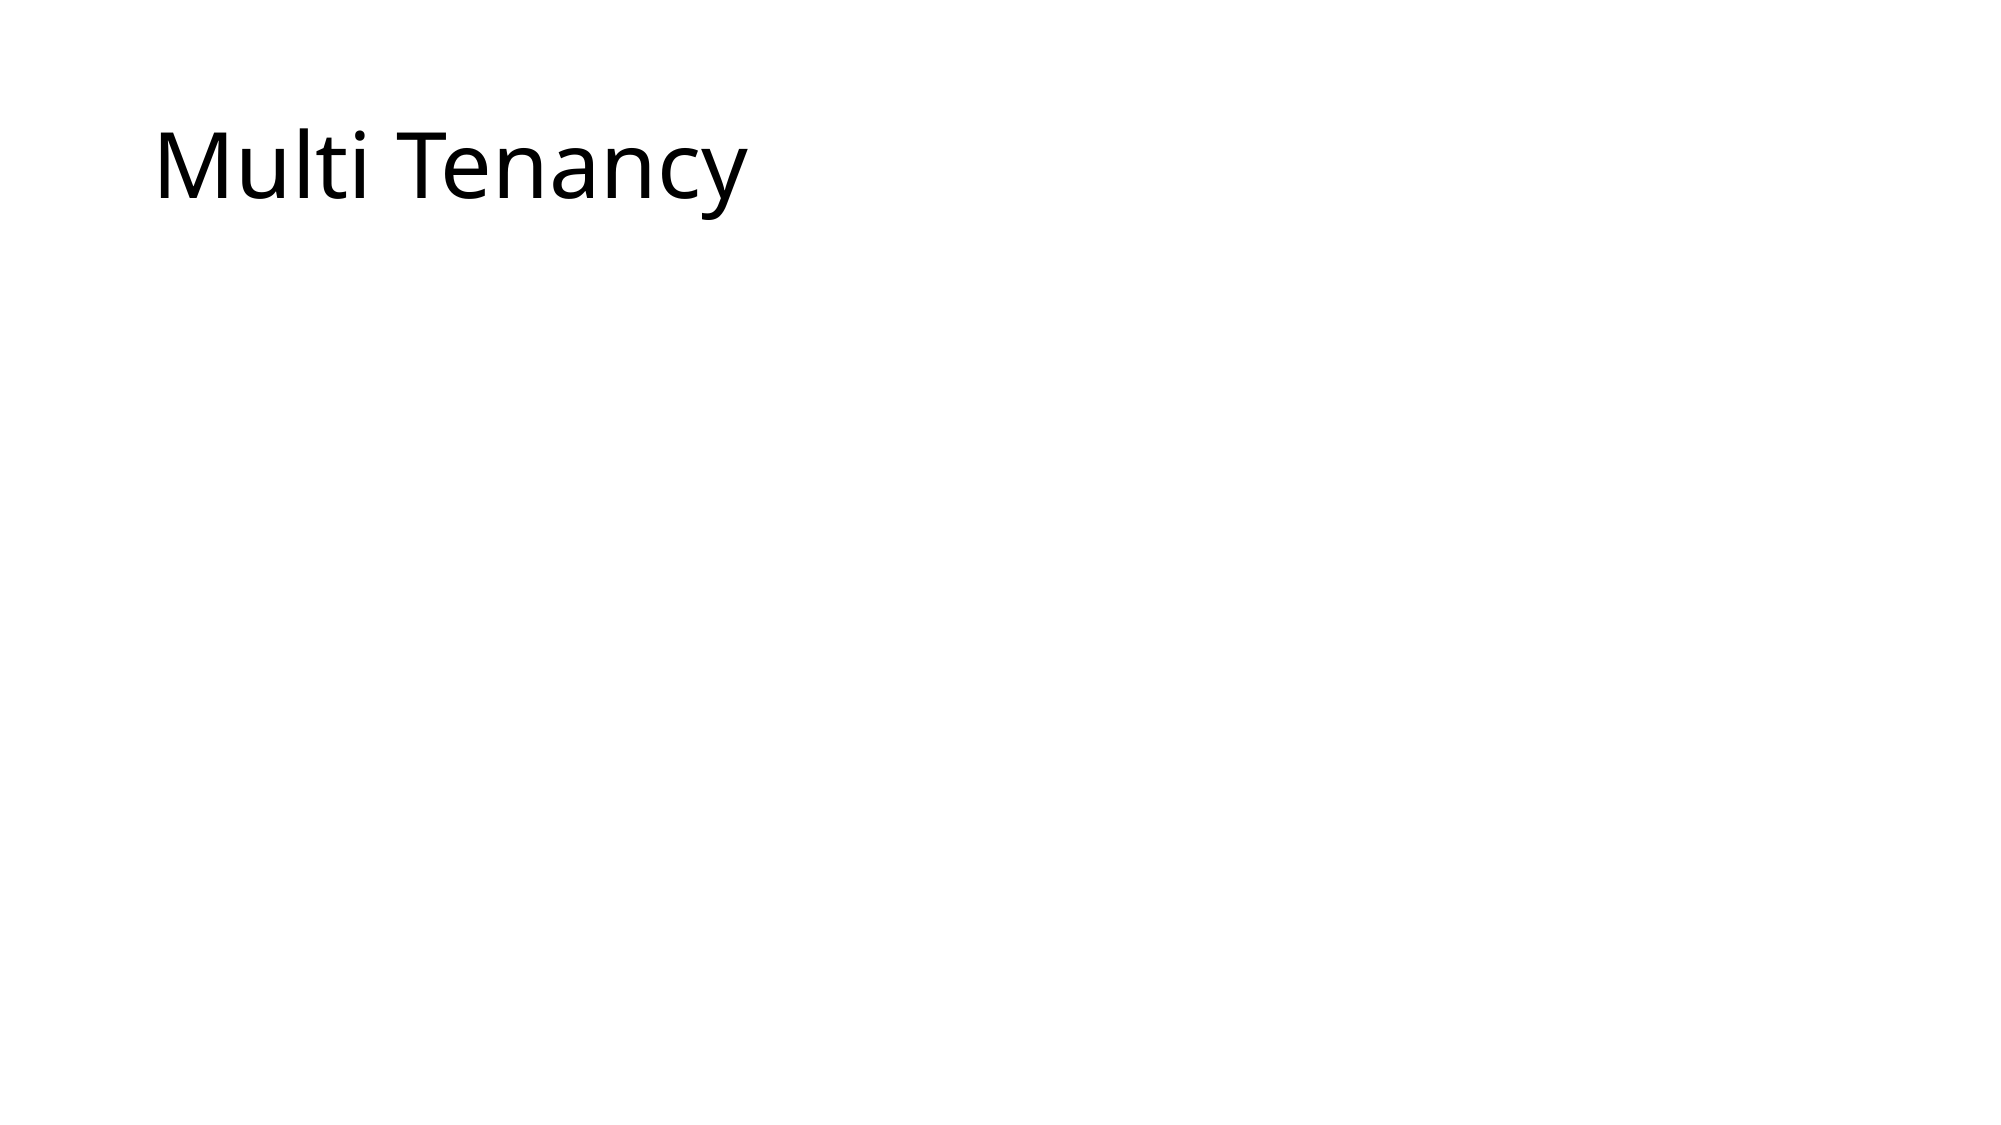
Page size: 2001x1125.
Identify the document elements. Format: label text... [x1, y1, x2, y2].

title Multi Tenancy [137, 59, 1863, 278]
